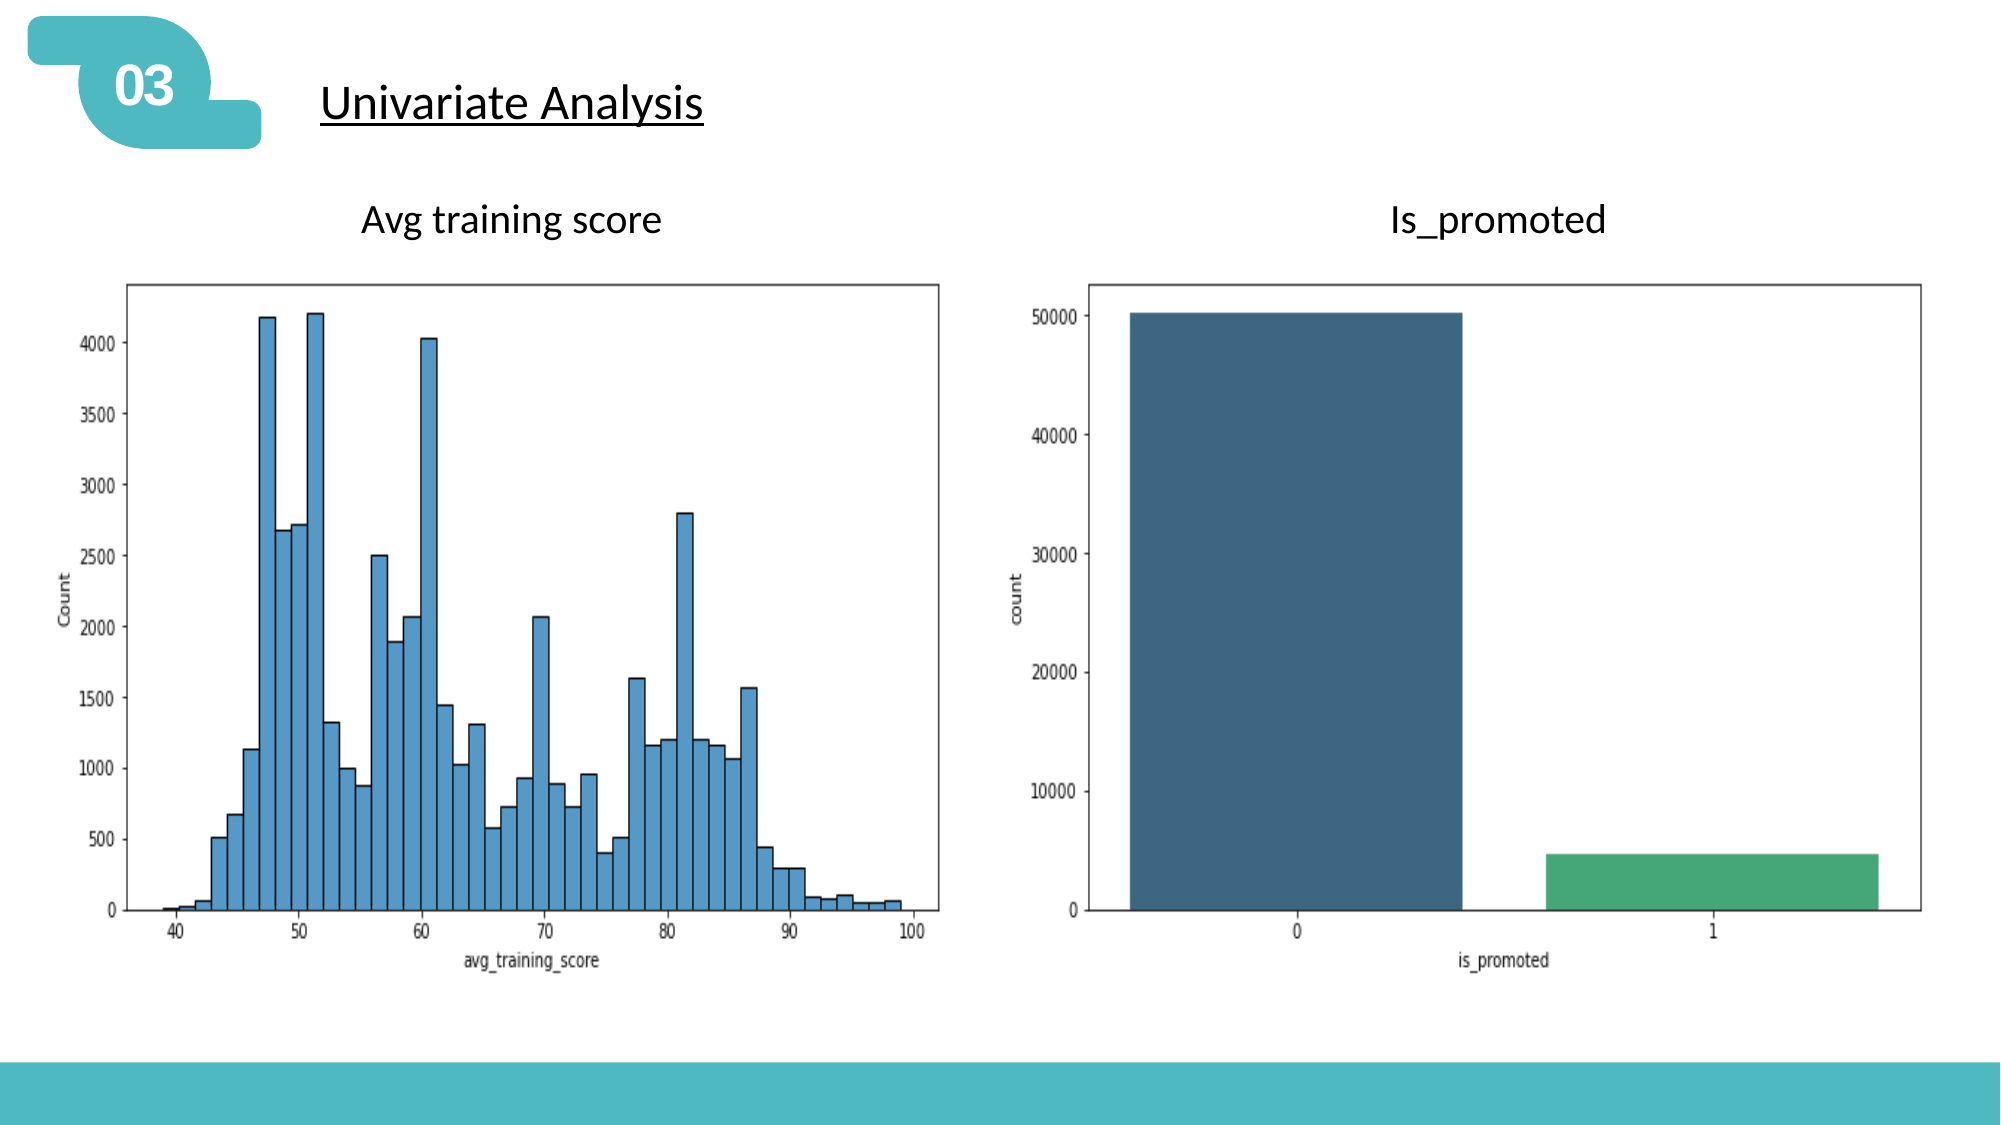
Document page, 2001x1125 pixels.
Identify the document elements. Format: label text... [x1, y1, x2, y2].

text_box Avg training score [307, 184, 717, 250]
text_box [0, 1061, 2000, 1125]
picture [48, 271, 947, 985]
text_box Is_promoted [1280, 184, 1717, 250]
picture [999, 271, 1931, 985]
text_box Univariate Analysis [286, 62, 737, 137]
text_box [27, 16, 262, 149]
